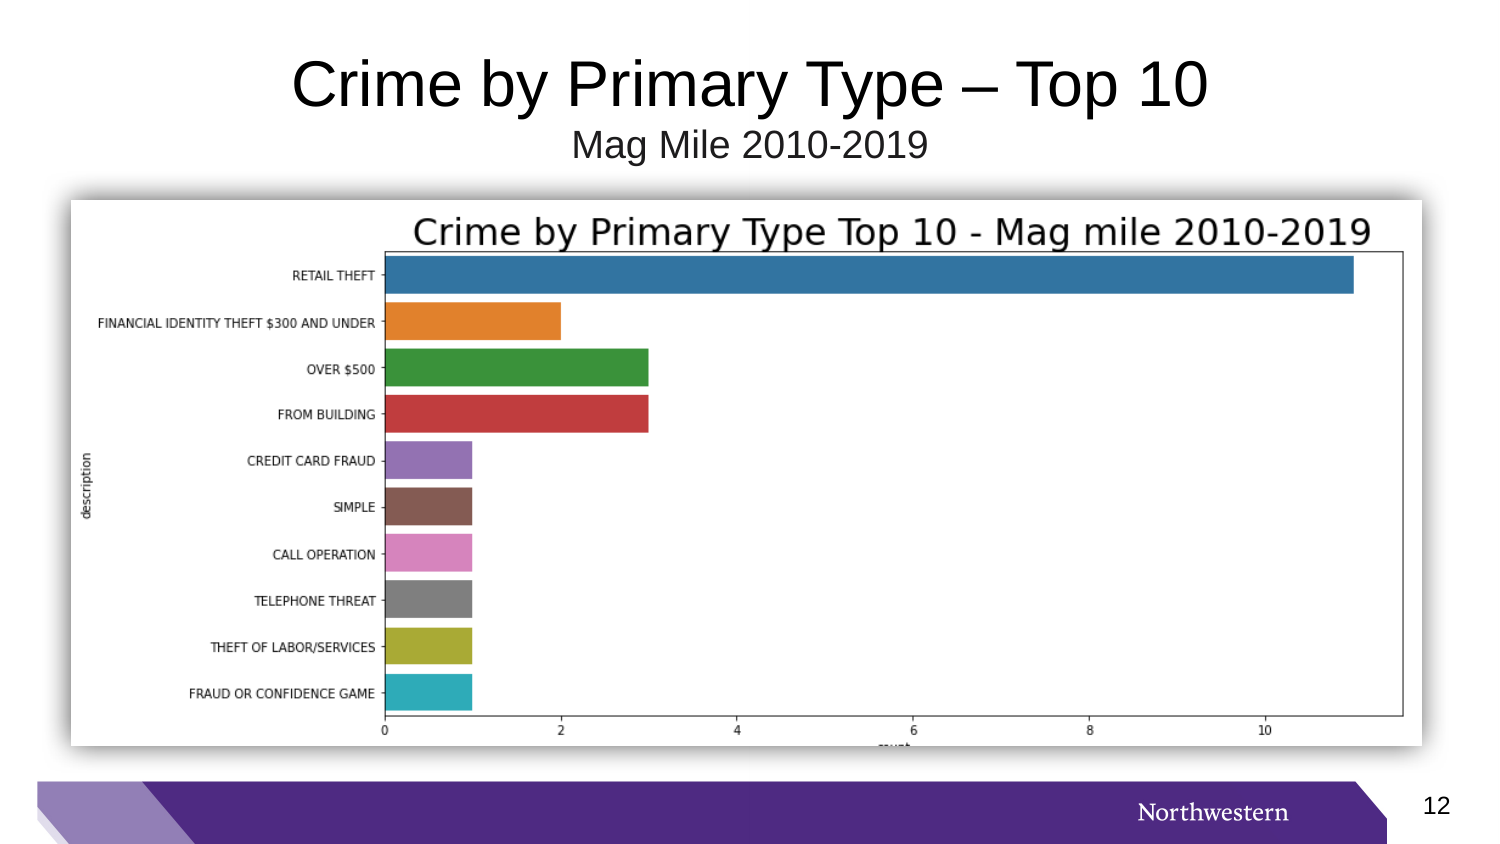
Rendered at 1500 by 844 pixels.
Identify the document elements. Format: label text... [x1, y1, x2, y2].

picture [0, 0, 1499, 844]
title Crime by Primary Type – Top 10 Mag Mile 2010-2019 [75, 33, 1425, 175]
slide_number 11 [1367, 782, 1466, 827]
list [71, 200, 1422, 746]
